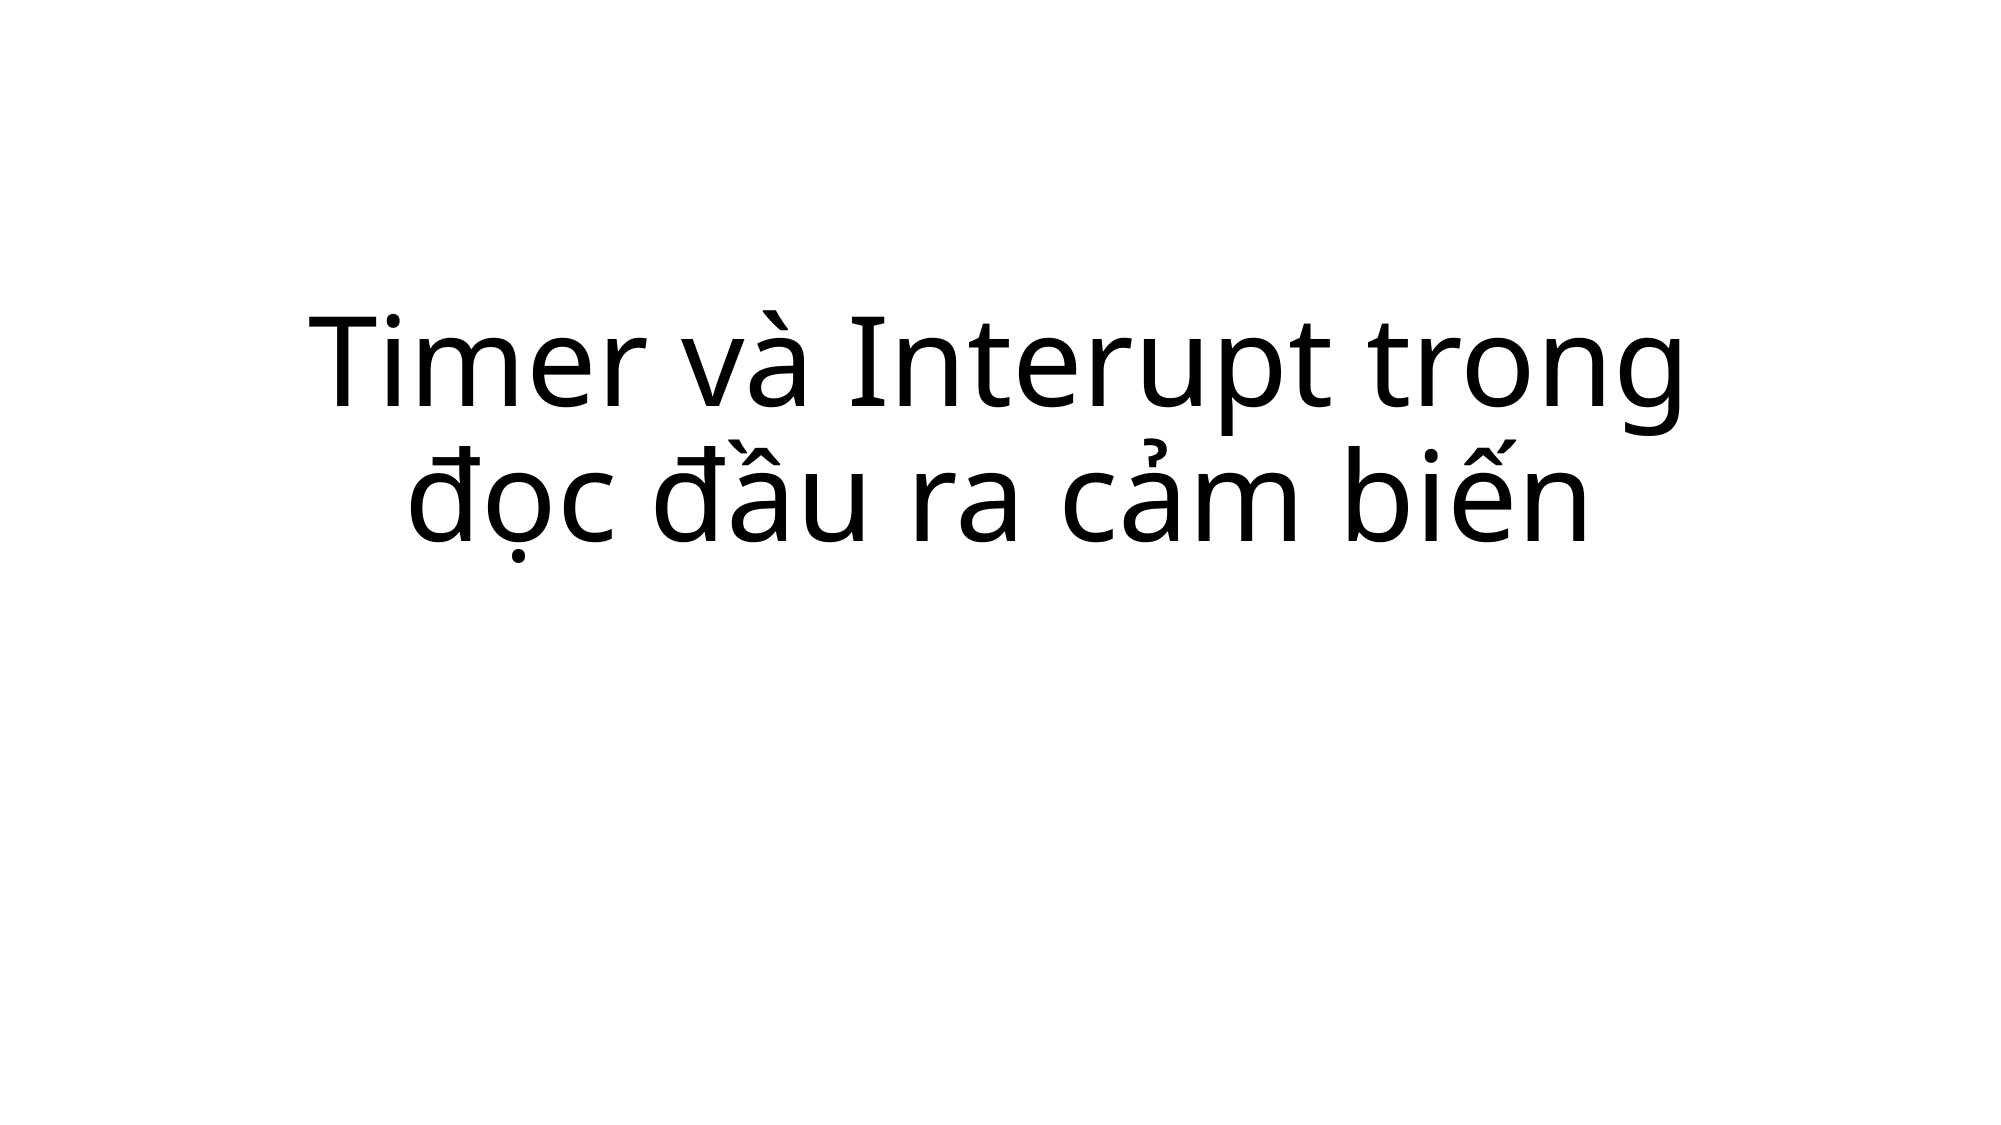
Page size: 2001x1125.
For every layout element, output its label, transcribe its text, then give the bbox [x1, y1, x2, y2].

title Timer và Interupt trong đọc đầu ra cảm biến [249, 184, 1750, 576]
